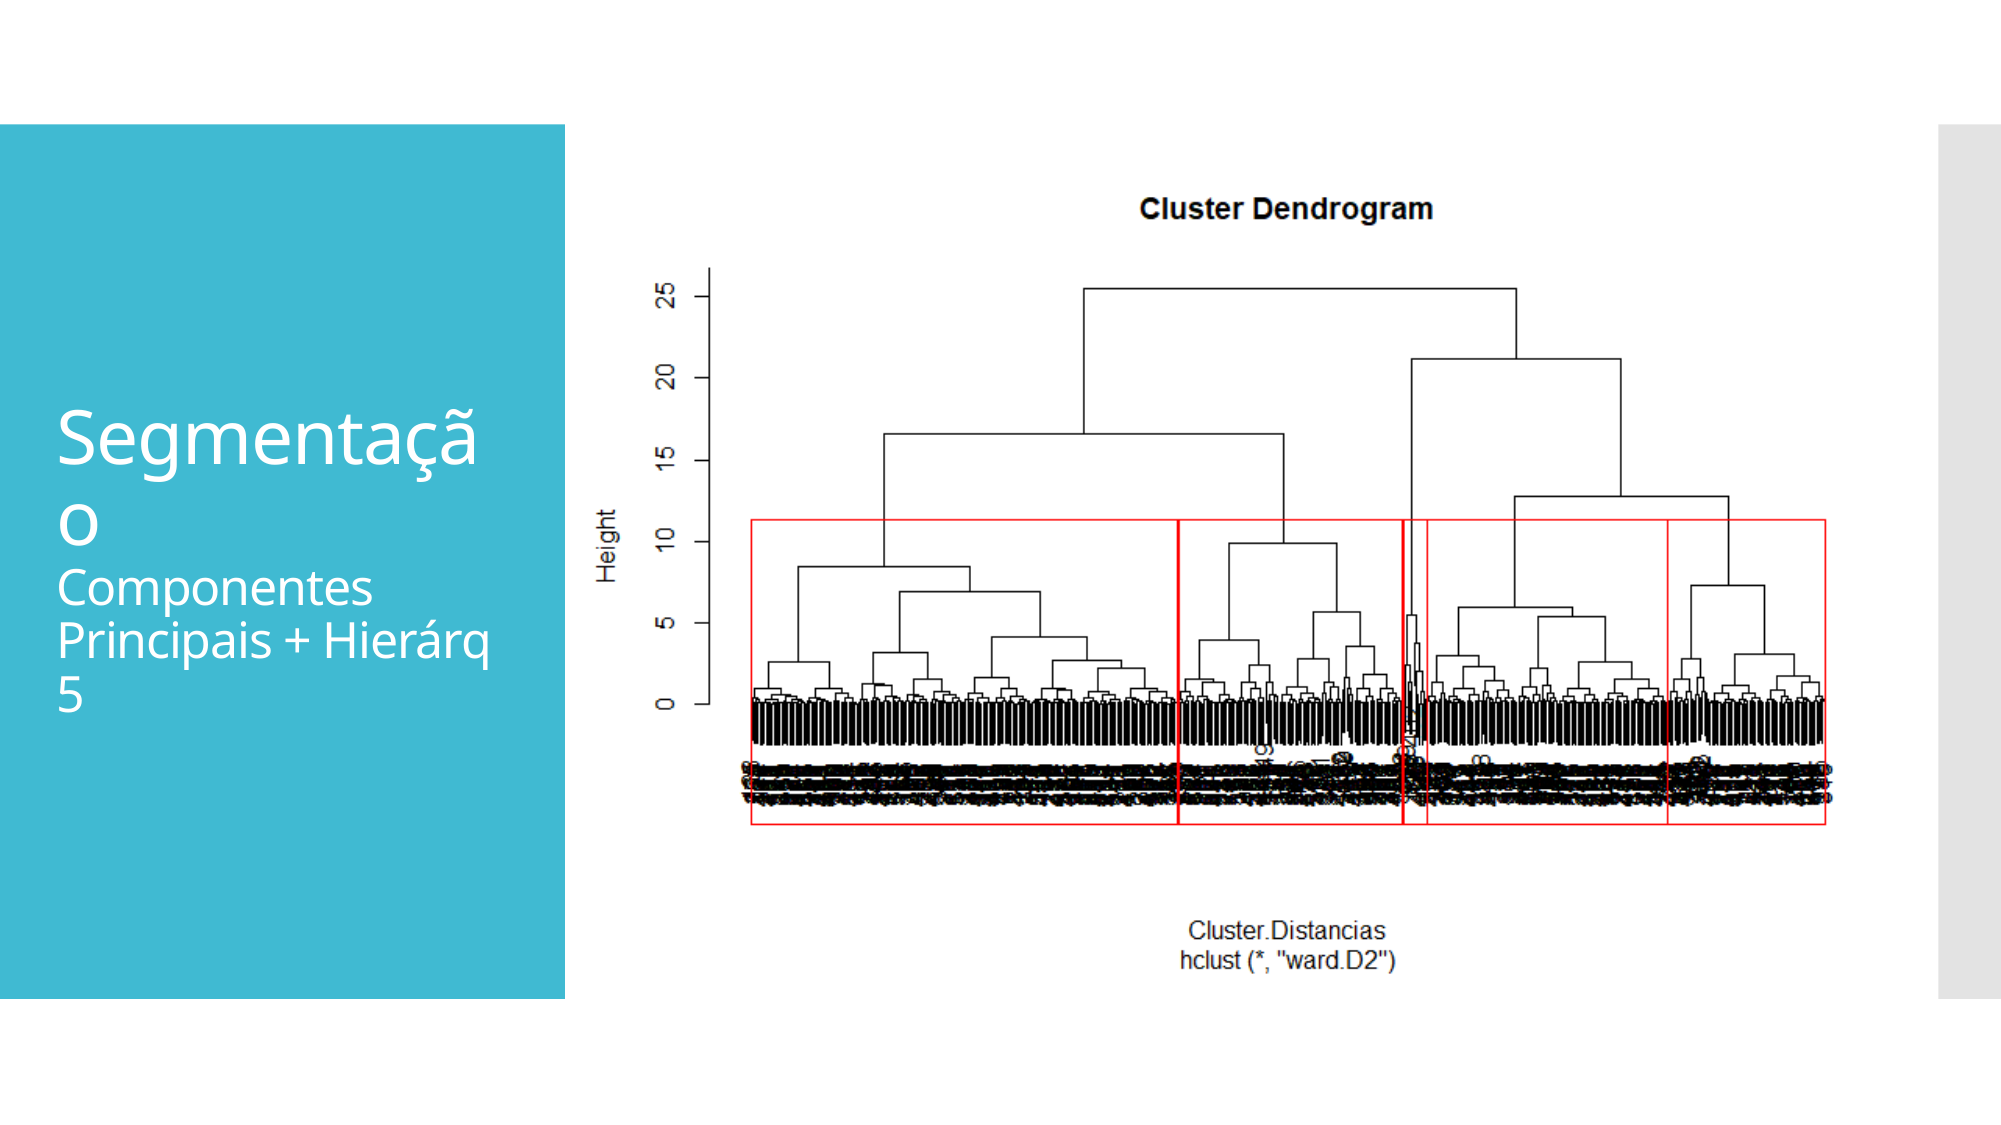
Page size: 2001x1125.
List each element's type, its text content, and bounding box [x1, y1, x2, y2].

title Segmentação Componentes Principais + Hierárq 5 [41, 184, 525, 940]
picture [586, 146, 1931, 977]
